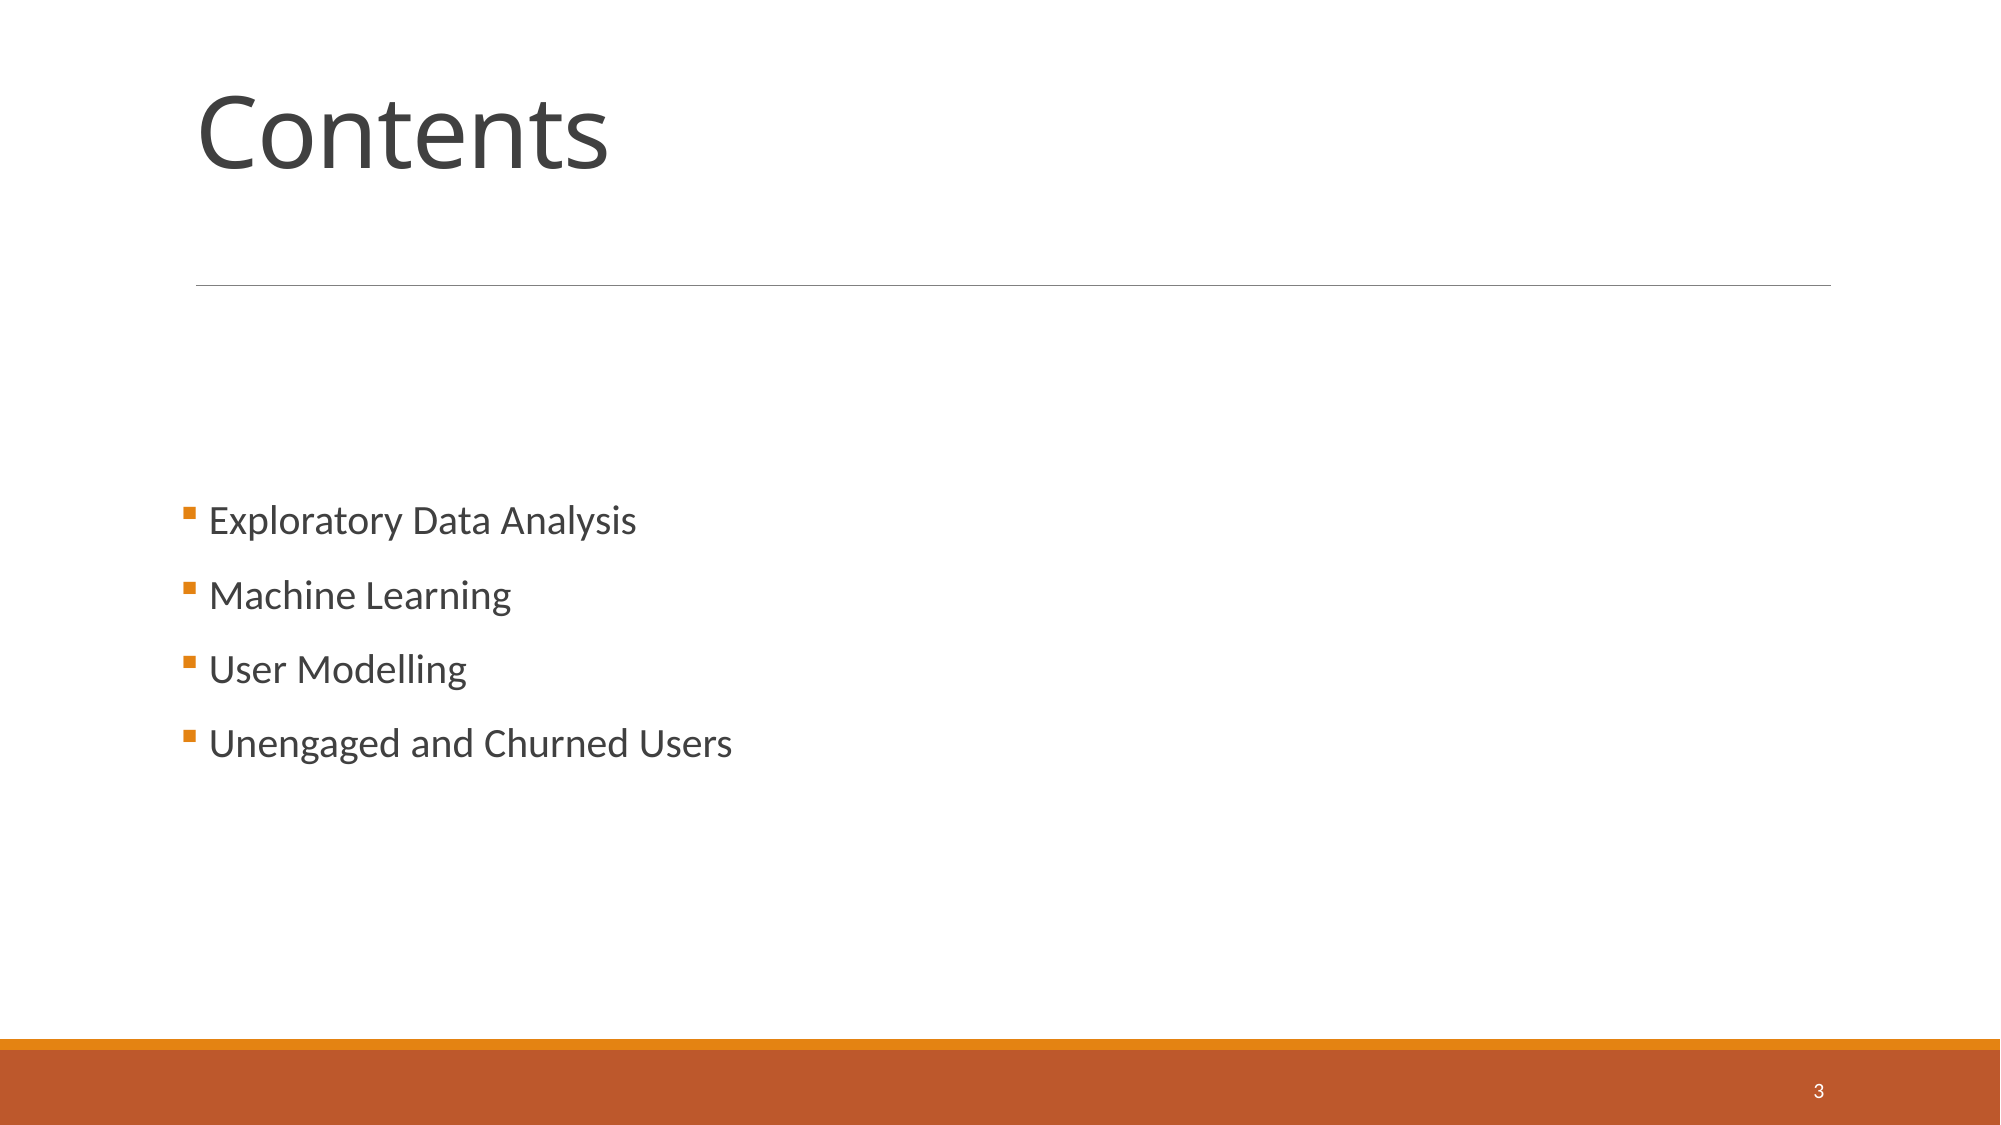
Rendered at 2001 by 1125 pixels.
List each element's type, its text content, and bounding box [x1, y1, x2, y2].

list Exploratory Data Analysis Machine Learning User Modelling Unengaged and Churned Users [180, 302, 1830, 963]
slide_number 3 [1624, 1059, 1840, 1120]
title Contents [180, 47, 1830, 197]
